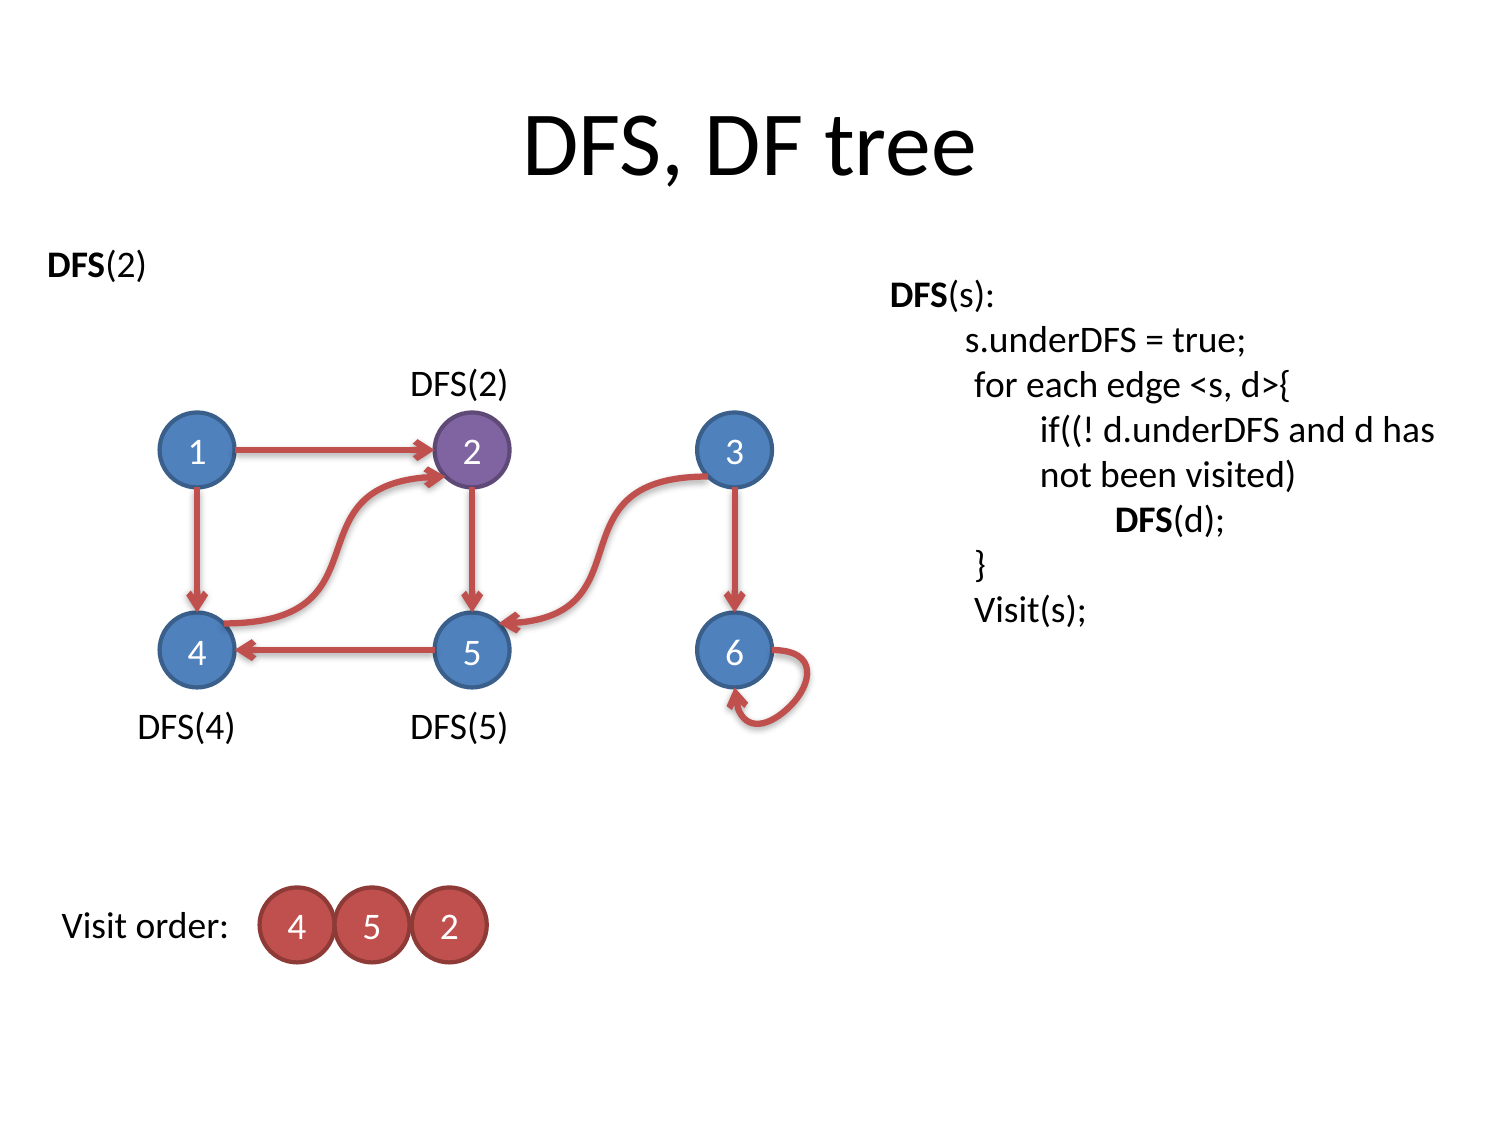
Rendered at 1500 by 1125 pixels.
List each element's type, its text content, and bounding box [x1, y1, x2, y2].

text_box DFS(5) [395, 694, 547, 755]
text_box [134, 549, 255, 553]
text_box 5 [332, 885, 411, 965]
text_box Visit order: [46, 893, 266, 954]
text_box DFS(4) [122, 694, 274, 755]
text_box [260, 438, 409, 648]
text_box 2 [409, 885, 489, 965]
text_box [734, 649, 773, 688]
text_box DFS(2) [395, 351, 547, 412]
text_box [234, 649, 435, 653]
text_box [412, 549, 524, 553]
text_box 2 [432, 412, 512, 490]
text_box 5 [432, 611, 512, 690]
text_box DFS(2) [32, 232, 162, 293]
text_box DFS(s): s.underDFS = true; for each edge <s, d>{ if((! d.underDFS and d has not been visited) DFS(d); } Visit(s); [874, 262, 1463, 637]
title DFS, DF tree [75, 45, 1425, 233]
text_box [412, 449, 435, 453]
text_box 6 [694, 611, 774, 690]
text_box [681, 549, 798, 553]
text_box 3 [694, 410, 775, 490]
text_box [529, 445, 678, 655]
text_box 4 [157, 611, 237, 690]
text_box 4 [257, 885, 335, 965]
text_box 1 [157, 410, 237, 490]
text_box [234, 449, 255, 453]
